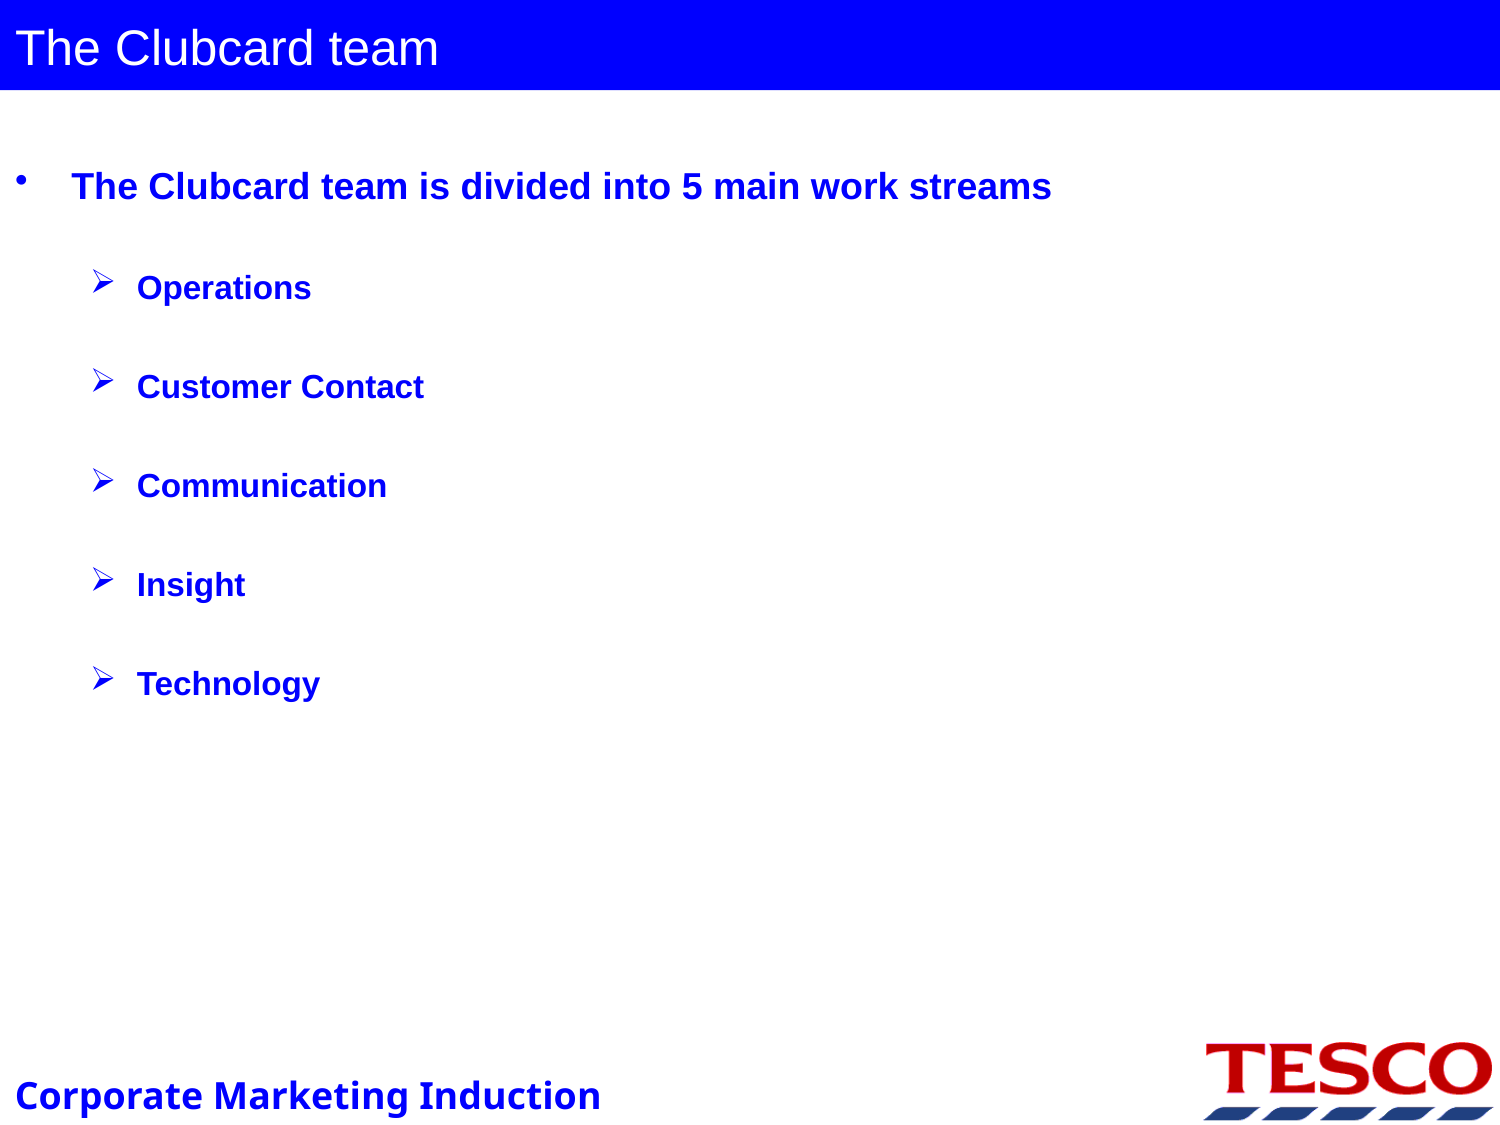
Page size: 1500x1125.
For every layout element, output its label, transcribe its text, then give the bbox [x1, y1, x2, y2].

list The Clubcard team is divided into 5 main work streams Operations Customer Contact Communication Insight Technology [0, 101, 1500, 1024]
picture [1203, 1042, 1494, 1125]
title The Clubcard team [0, 0, 1500, 91]
